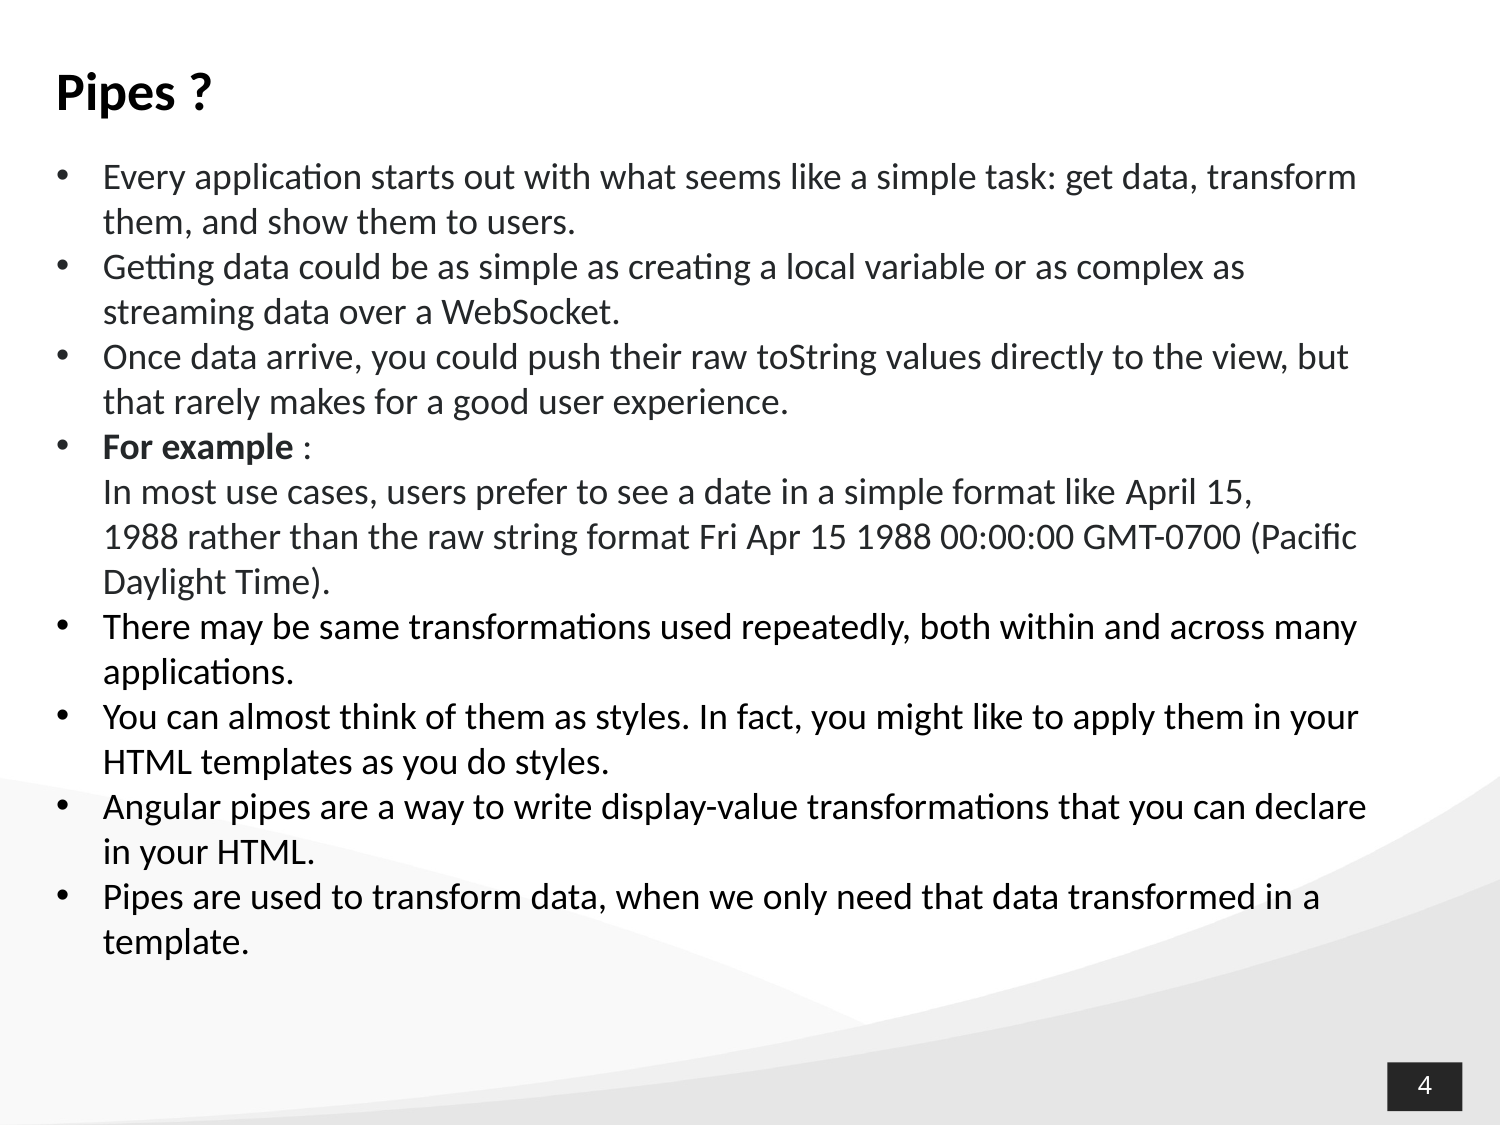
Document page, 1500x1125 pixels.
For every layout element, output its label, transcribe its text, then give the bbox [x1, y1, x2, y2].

text_box Every application starts out with what seems like a simple task: get data, transform them, and show them to users. Getting data could be as simple as creating a local variable or as complex as streaming data over a WebSocket. Once data arrive, you could push their raw toString values directly to the view, but that rarely makes for a good user experience. For example : In most use cases, users prefer to see a date in a simple format like April 15, 1988 rather than the raw string format Fri Apr 15 1988 00:00:00 GMT-0700 (Pacific Daylight Time). There may be same transformations used repeatedly, both within and across many applications. You can almost think of them as styles. In fact, you might like to apply them in your HTML templates as you do styles. Angular pipes are a way to write display-value transformations that you can declare in your HTML. Pipes are used to transform data, when we only need that data transformed in a template. [41, 145, 1388, 1060]
picture [0, 0, 1500, 1125]
title Pipes ? [41, 30, 1233, 145]
